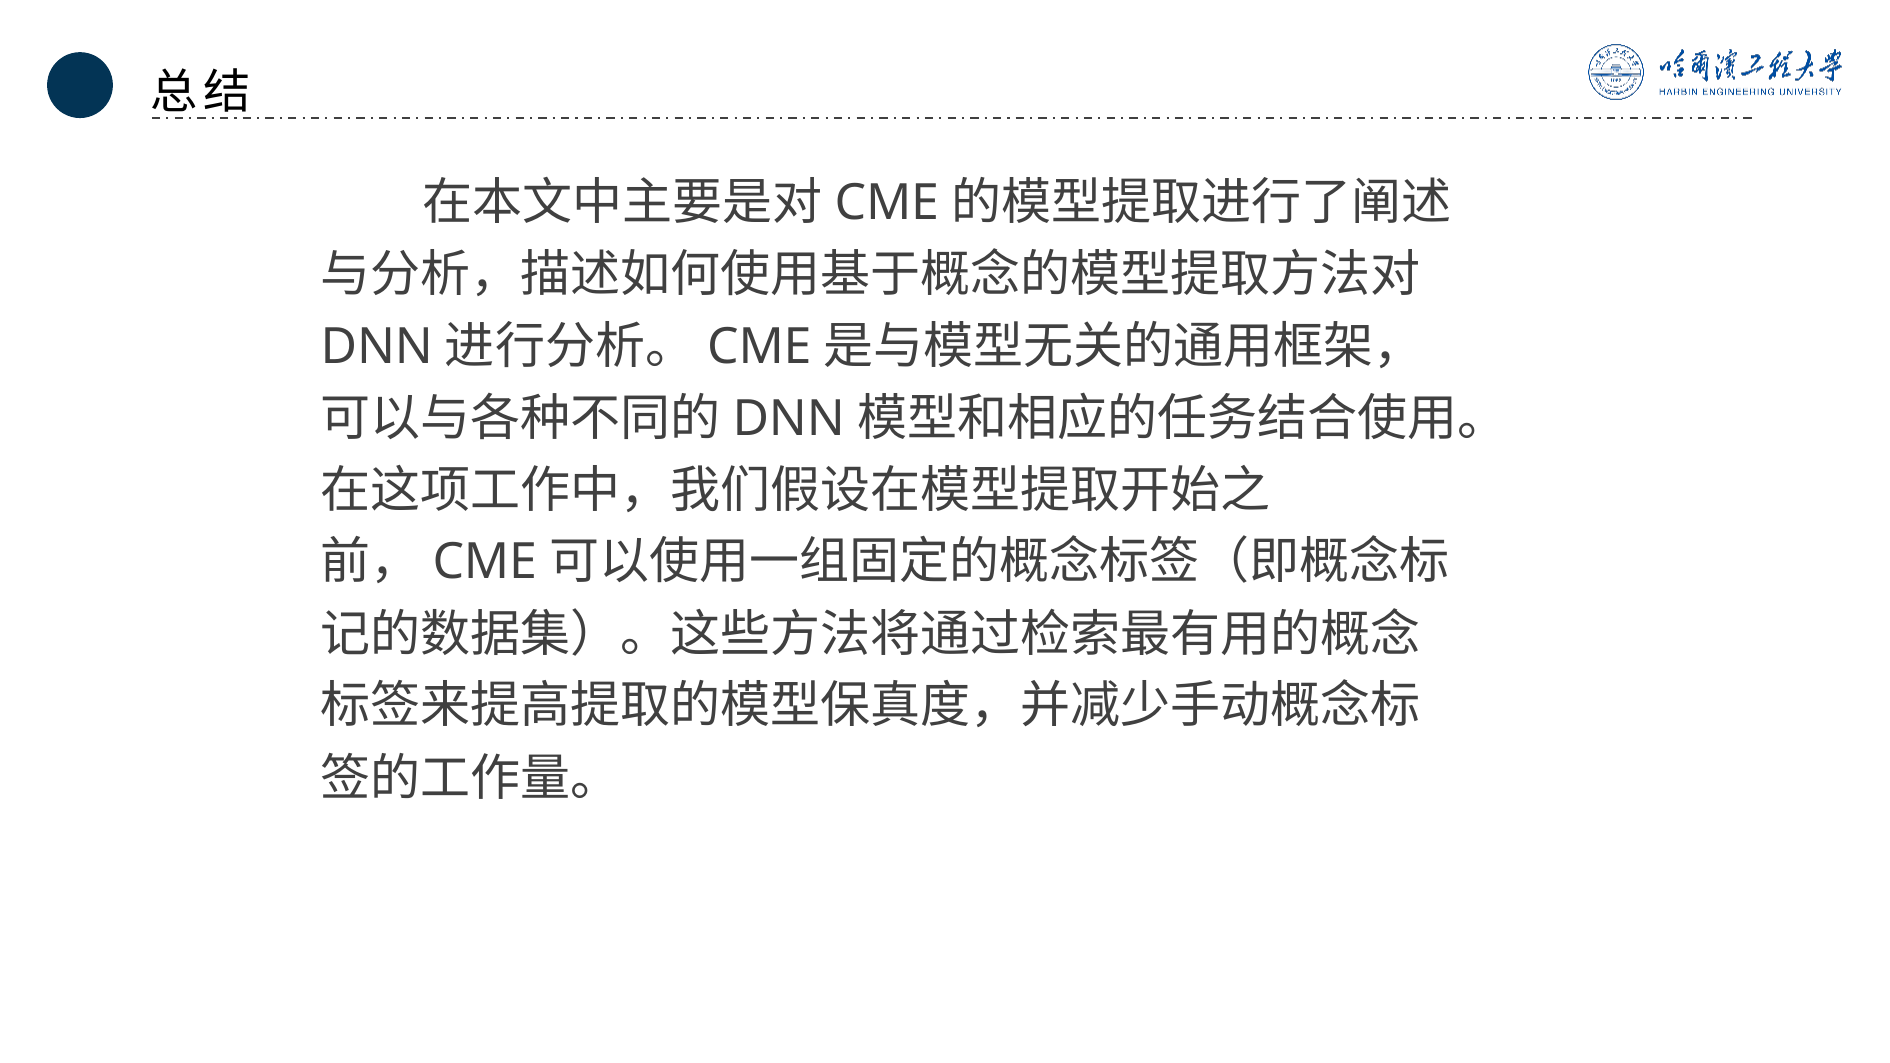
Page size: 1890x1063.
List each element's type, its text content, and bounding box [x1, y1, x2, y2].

text_box 总结 [135, 42, 1654, 126]
text_box [46, 51, 114, 120]
text_box 在本文中主要是对CME的模型提取进行了阐述与分析，描述如何使用基于概念的模型提取方法对DNN进行分析。CME是与模型无关的通用框架，可以与各种不同的DNN模型和相应的任务结合使用。在这项工作中，我们假设在模型提取开始之前，CME可以使用一组固定的概念标签（即概念标记的数据集）。这些方法将通过检索最有用的概念标签来提高提取的模型保真度，并减少手动概念标签的工作量。 [305, 149, 1484, 813]
picture [1576, 30, 1854, 114]
